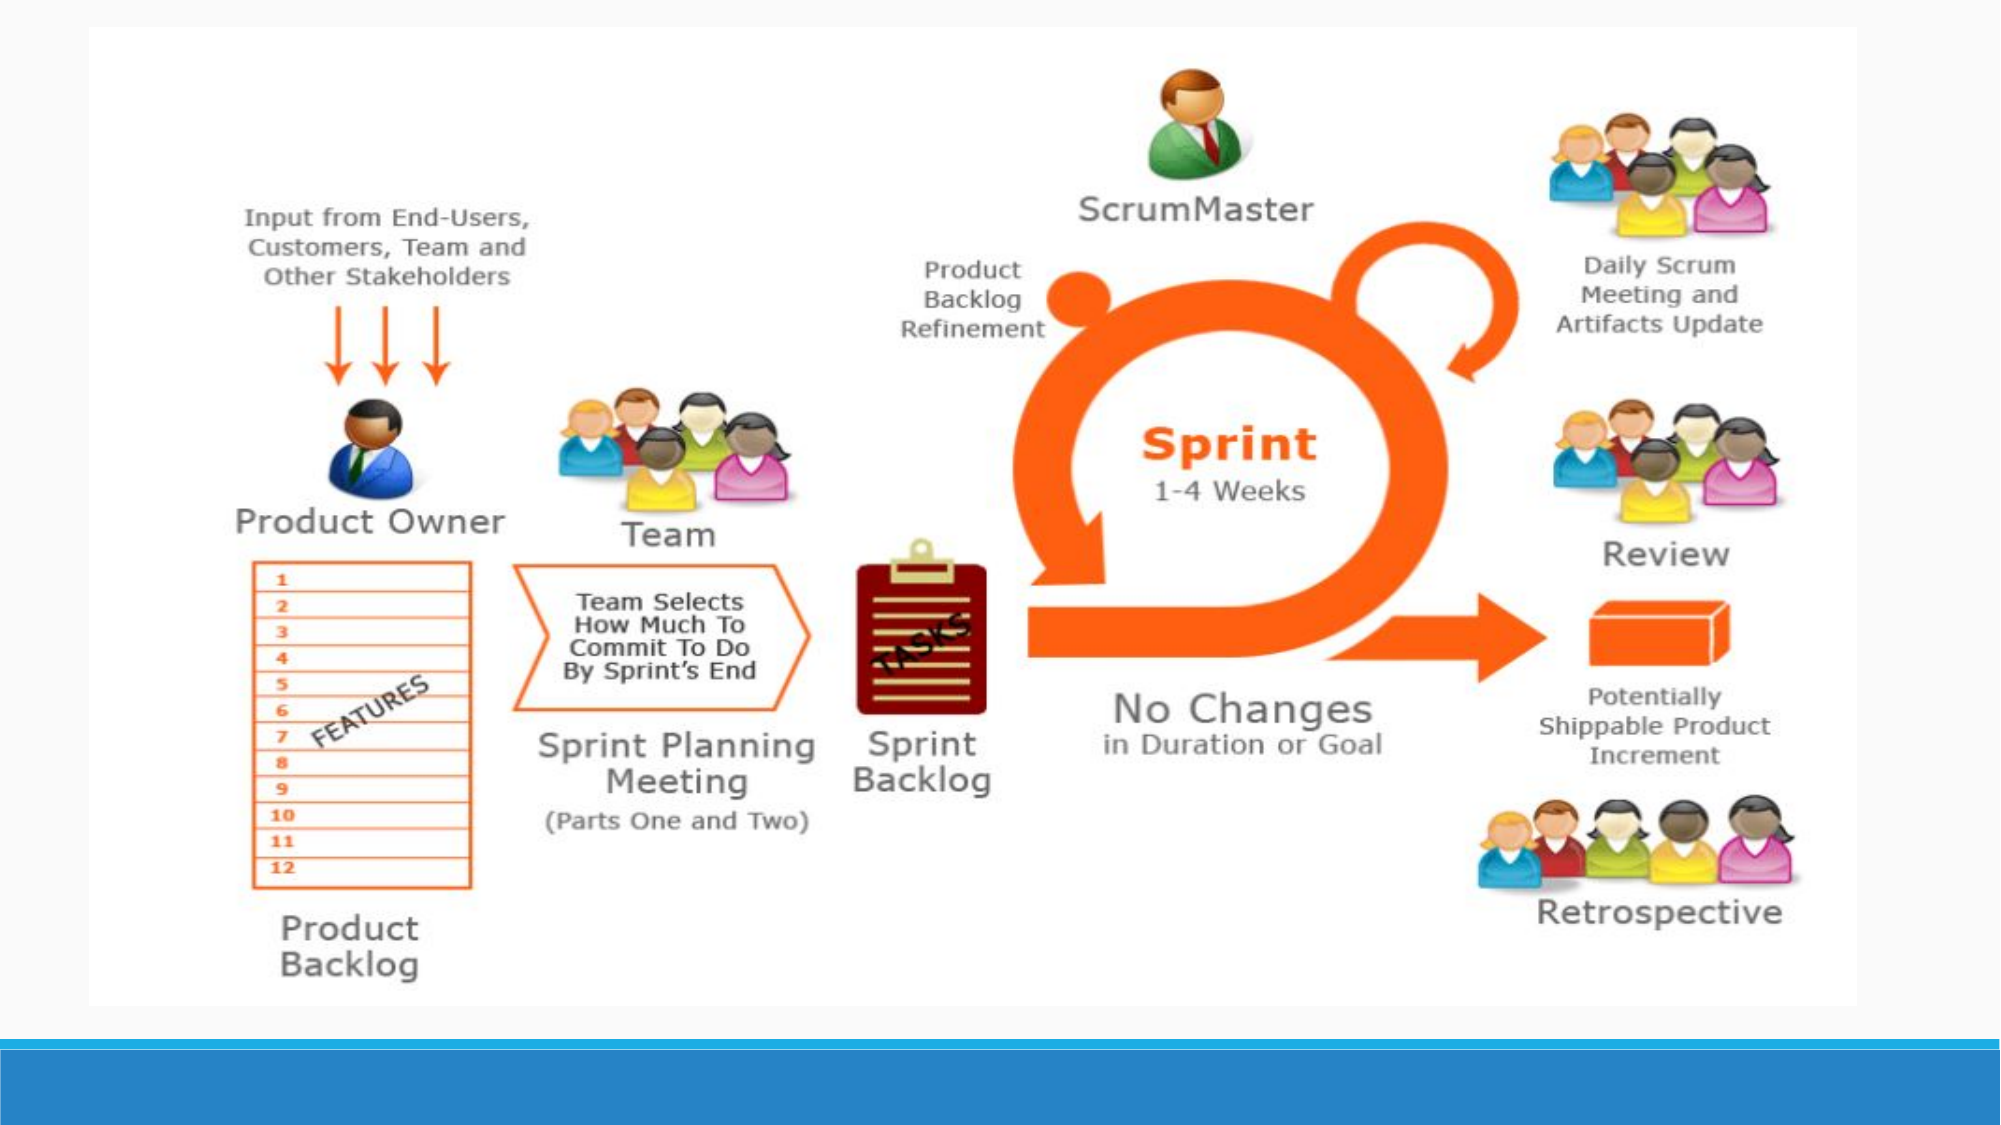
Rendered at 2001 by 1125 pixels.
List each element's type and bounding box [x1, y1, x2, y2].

list [88, 27, 1857, 1007]
